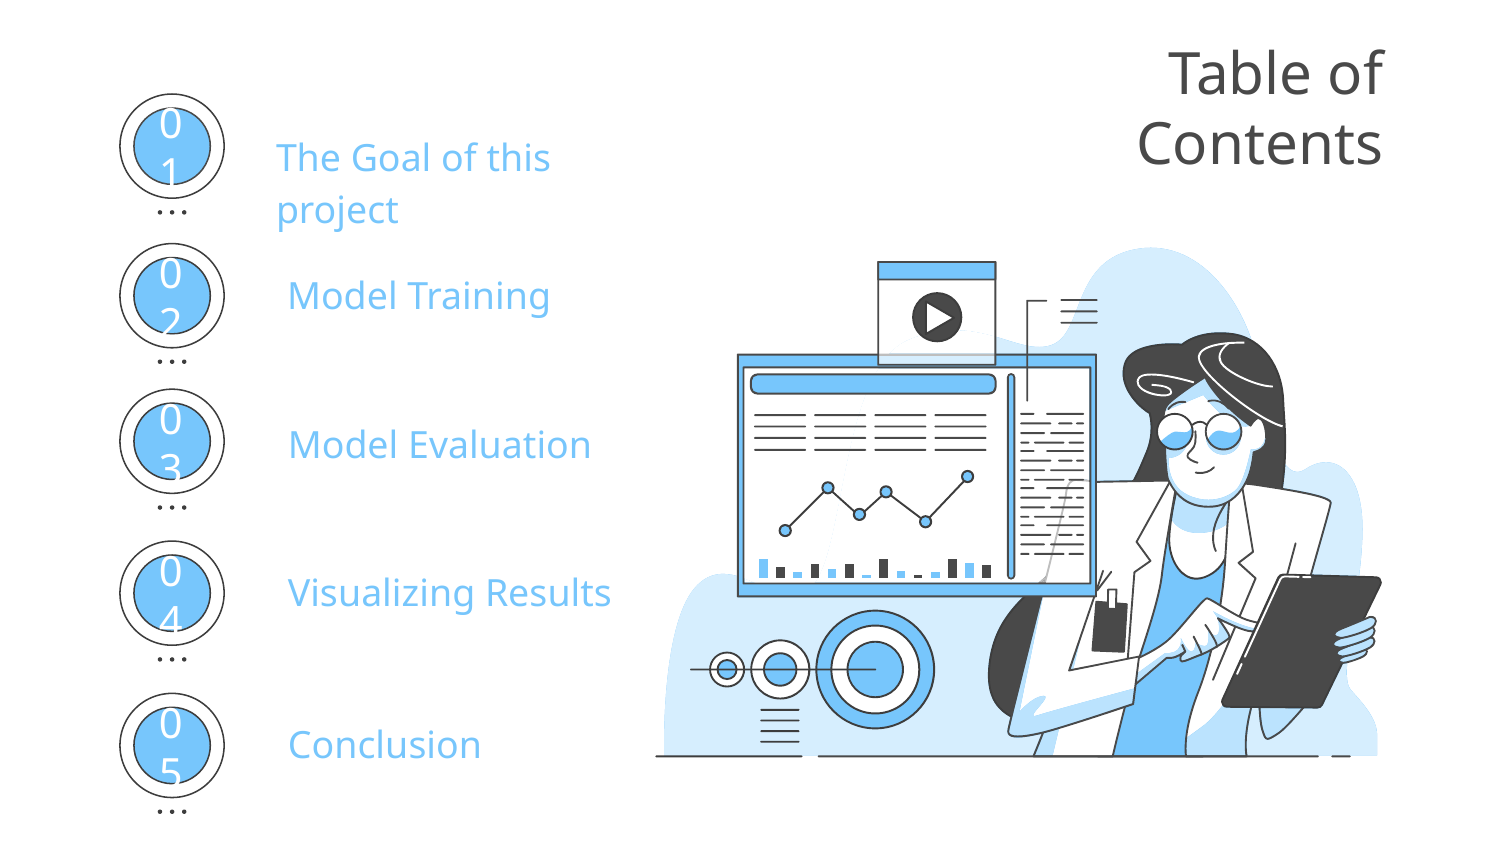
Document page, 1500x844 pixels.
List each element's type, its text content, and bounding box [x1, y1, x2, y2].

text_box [119, 693, 225, 815]
subtitle Model Training [272, 250, 650, 314]
title Table of Contents [968, 58, 1398, 153]
subtitle Visualizing Results [272, 547, 649, 611]
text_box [119, 243, 225, 365]
subtitle Model Evaluation [272, 399, 649, 463]
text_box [119, 93, 225, 215]
text_box Conclusion [272, 699, 652, 763]
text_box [119, 540, 225, 662]
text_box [119, 388, 225, 510]
subtitle The Goal of this project [261, 112, 690, 176]
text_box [655, 247, 1383, 758]
